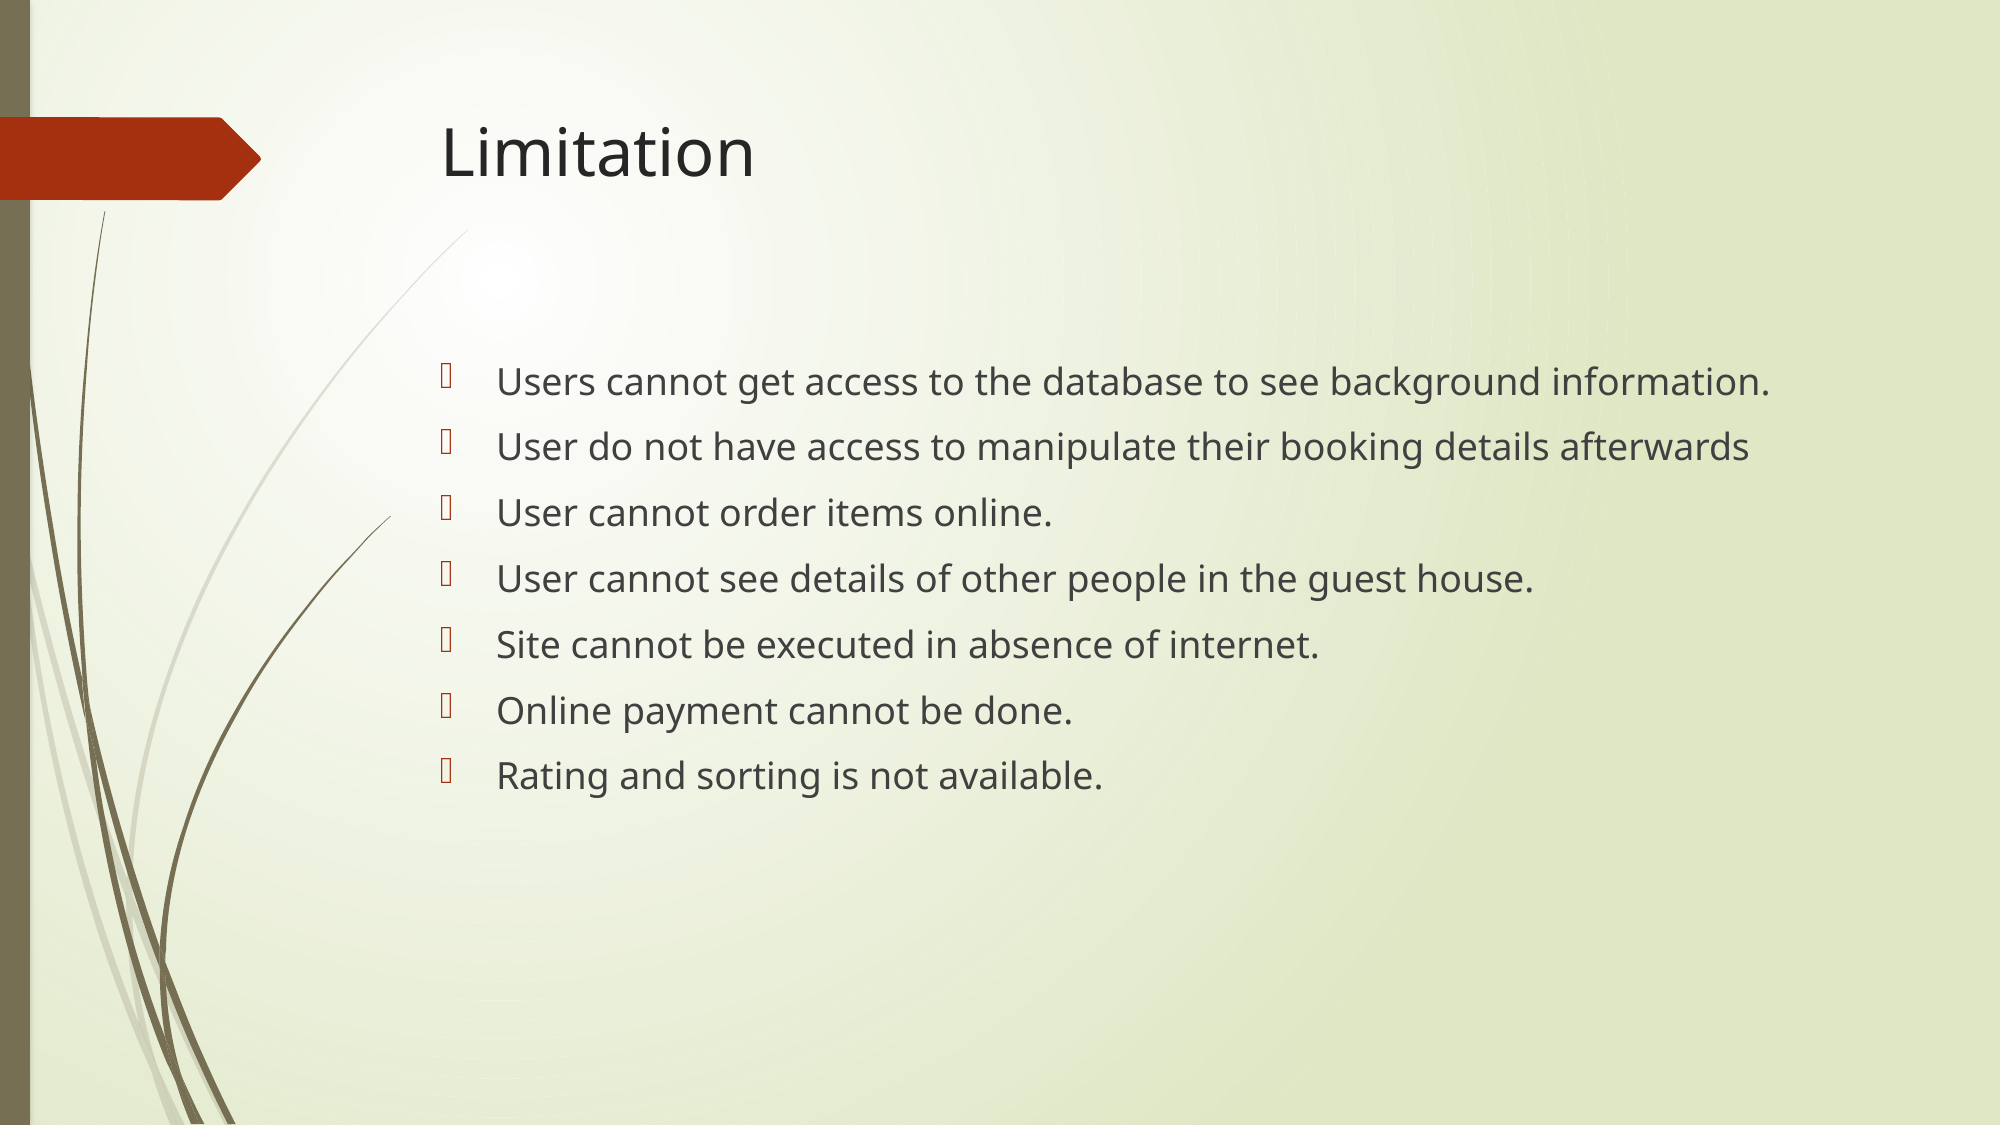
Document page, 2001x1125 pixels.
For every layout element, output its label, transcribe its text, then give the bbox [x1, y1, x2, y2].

list Users cannot get access to the database to see background information. User do not have access to manipulate their booking details afterwards User cannot order items online. User cannot see details of other people in the guest house. Site cannot be executed in absence of internet. Online payment cannot be done. Rating and sorting is not available. [424, 350, 1888, 970]
title Limitation [425, 102, 1888, 313]
